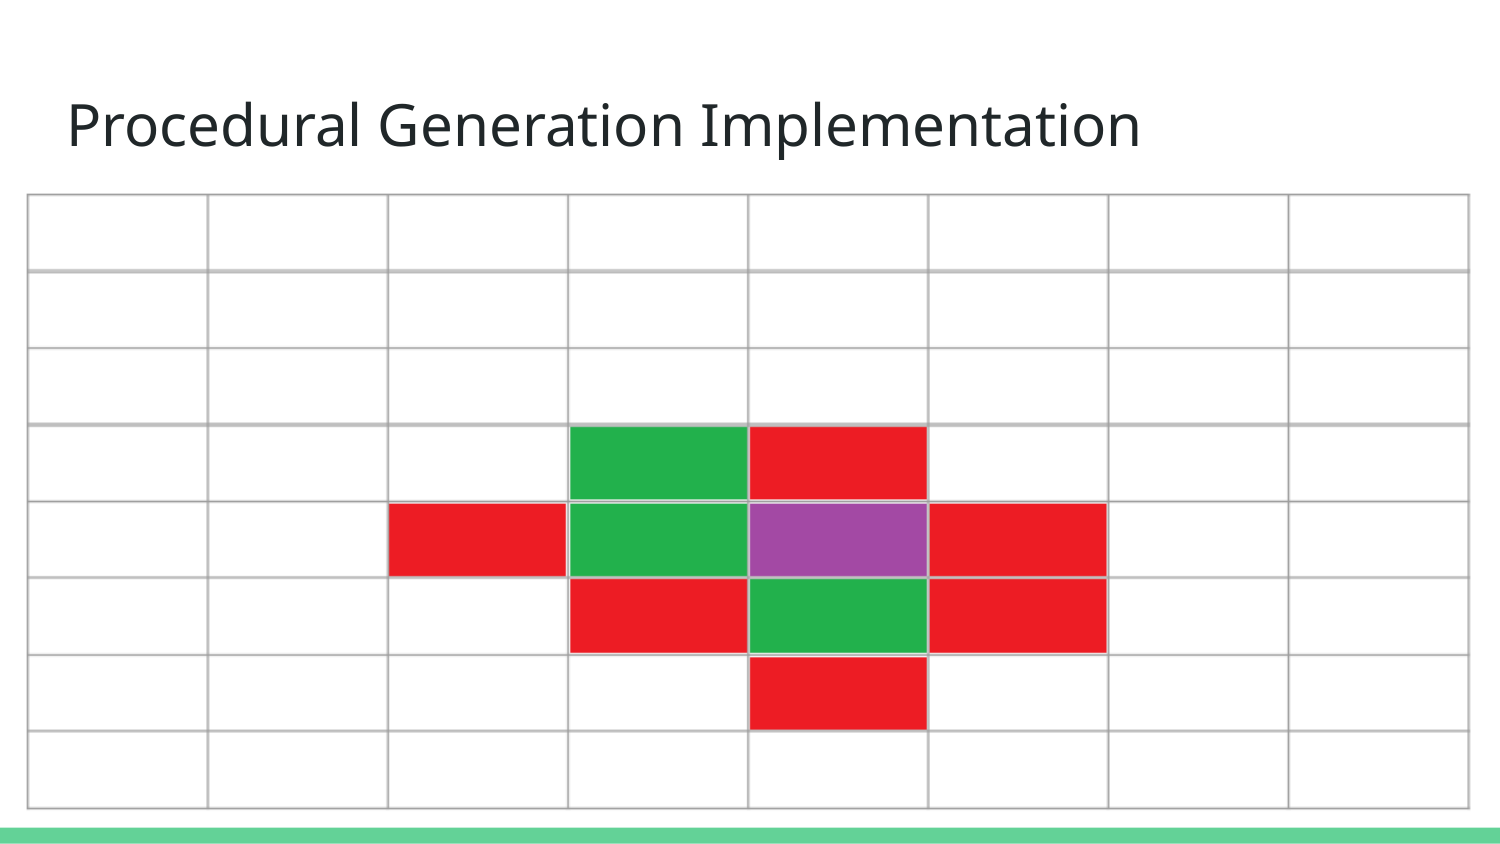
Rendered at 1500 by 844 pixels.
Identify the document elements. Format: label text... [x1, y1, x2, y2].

picture [24, 191, 1476, 814]
title Procedural Generation Implementation [51, 72, 1449, 167]
